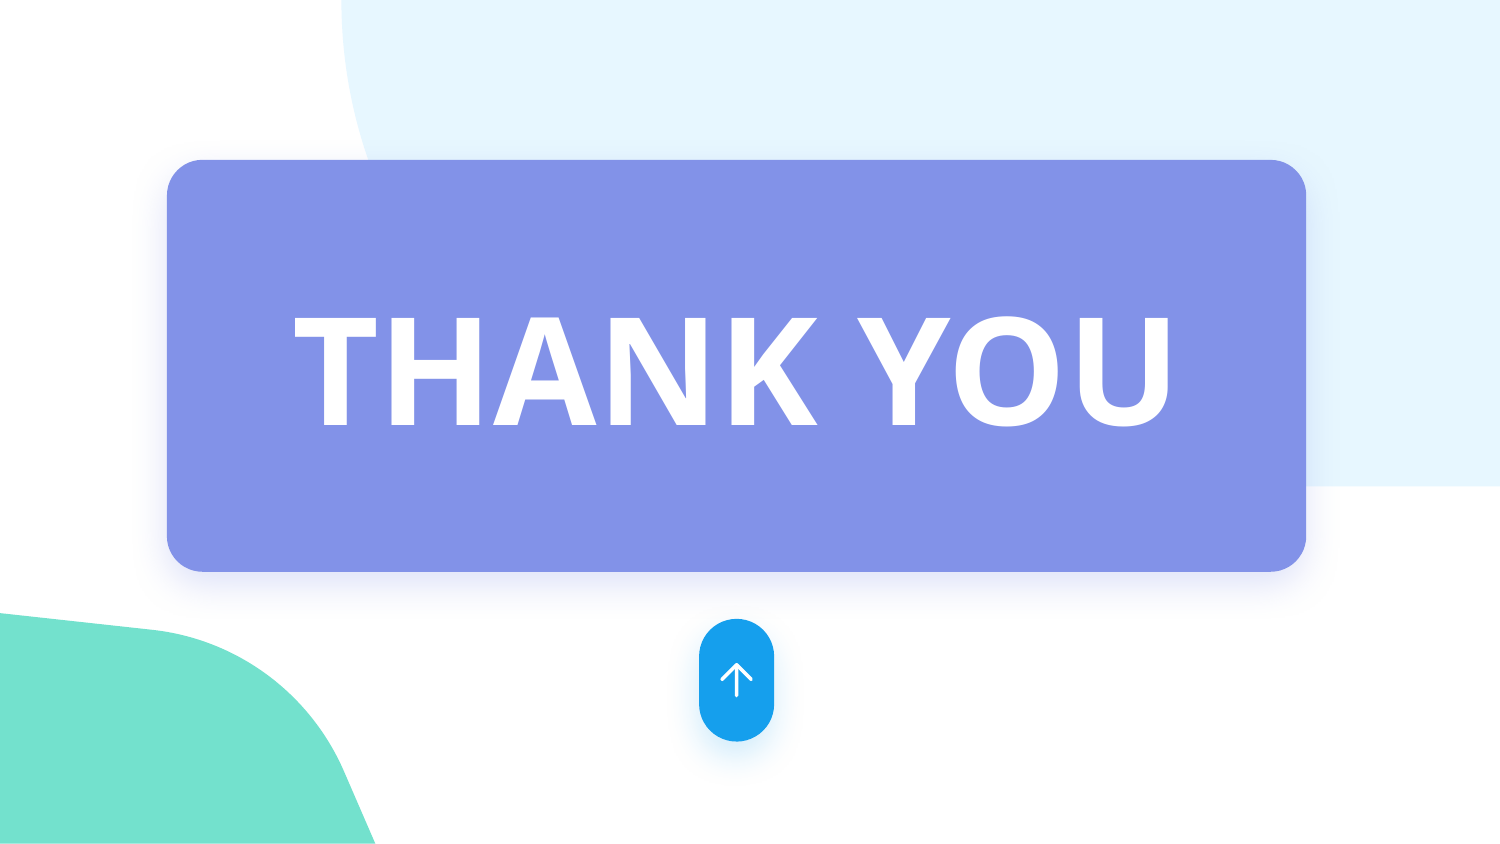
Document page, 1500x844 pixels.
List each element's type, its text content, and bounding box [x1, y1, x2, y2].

text_box [166, 159, 1307, 572]
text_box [674, 642, 799, 718]
title THANK YOU [244, 275, 1229, 456]
